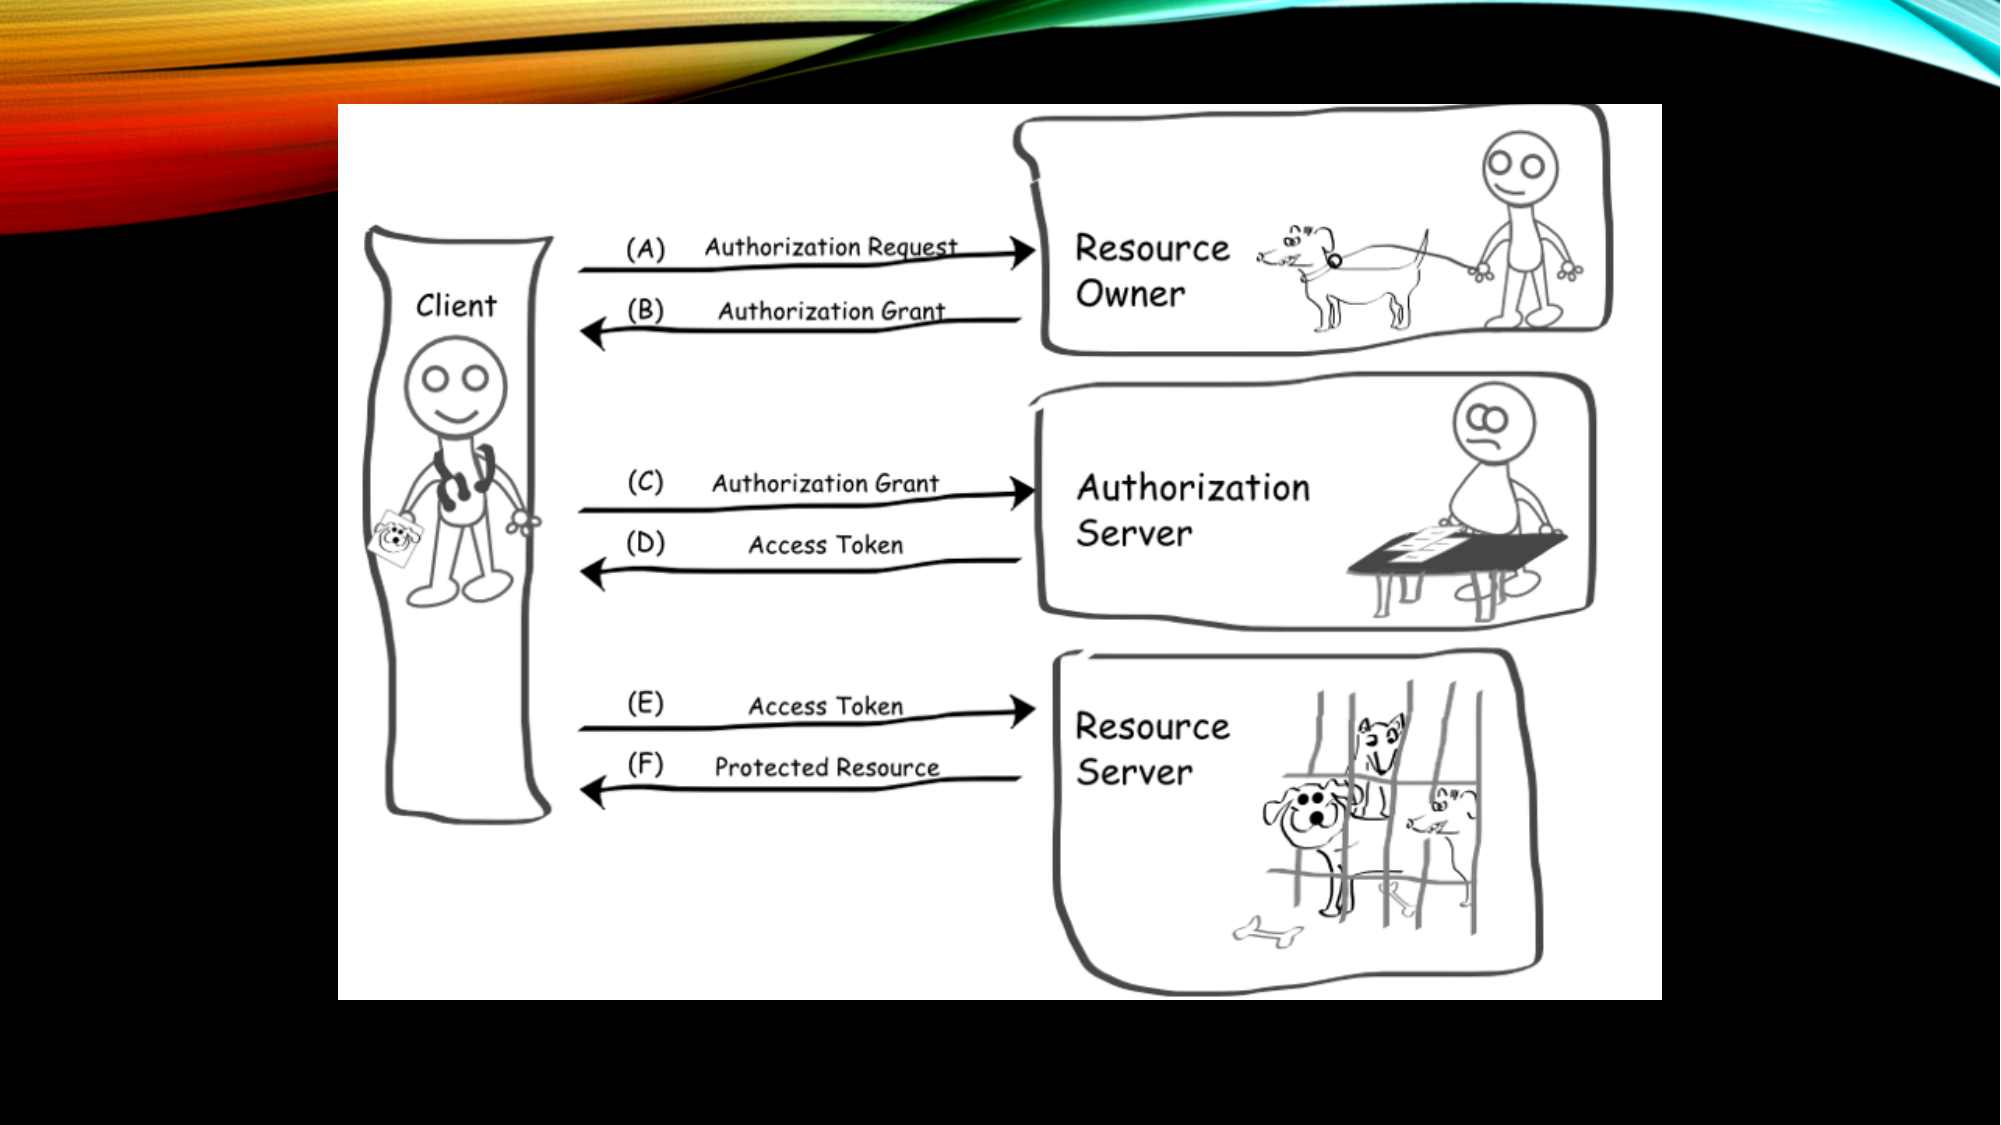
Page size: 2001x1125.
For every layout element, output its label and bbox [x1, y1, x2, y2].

picture [0, 0, 2000, 237]
list [338, 104, 1662, 1000]
